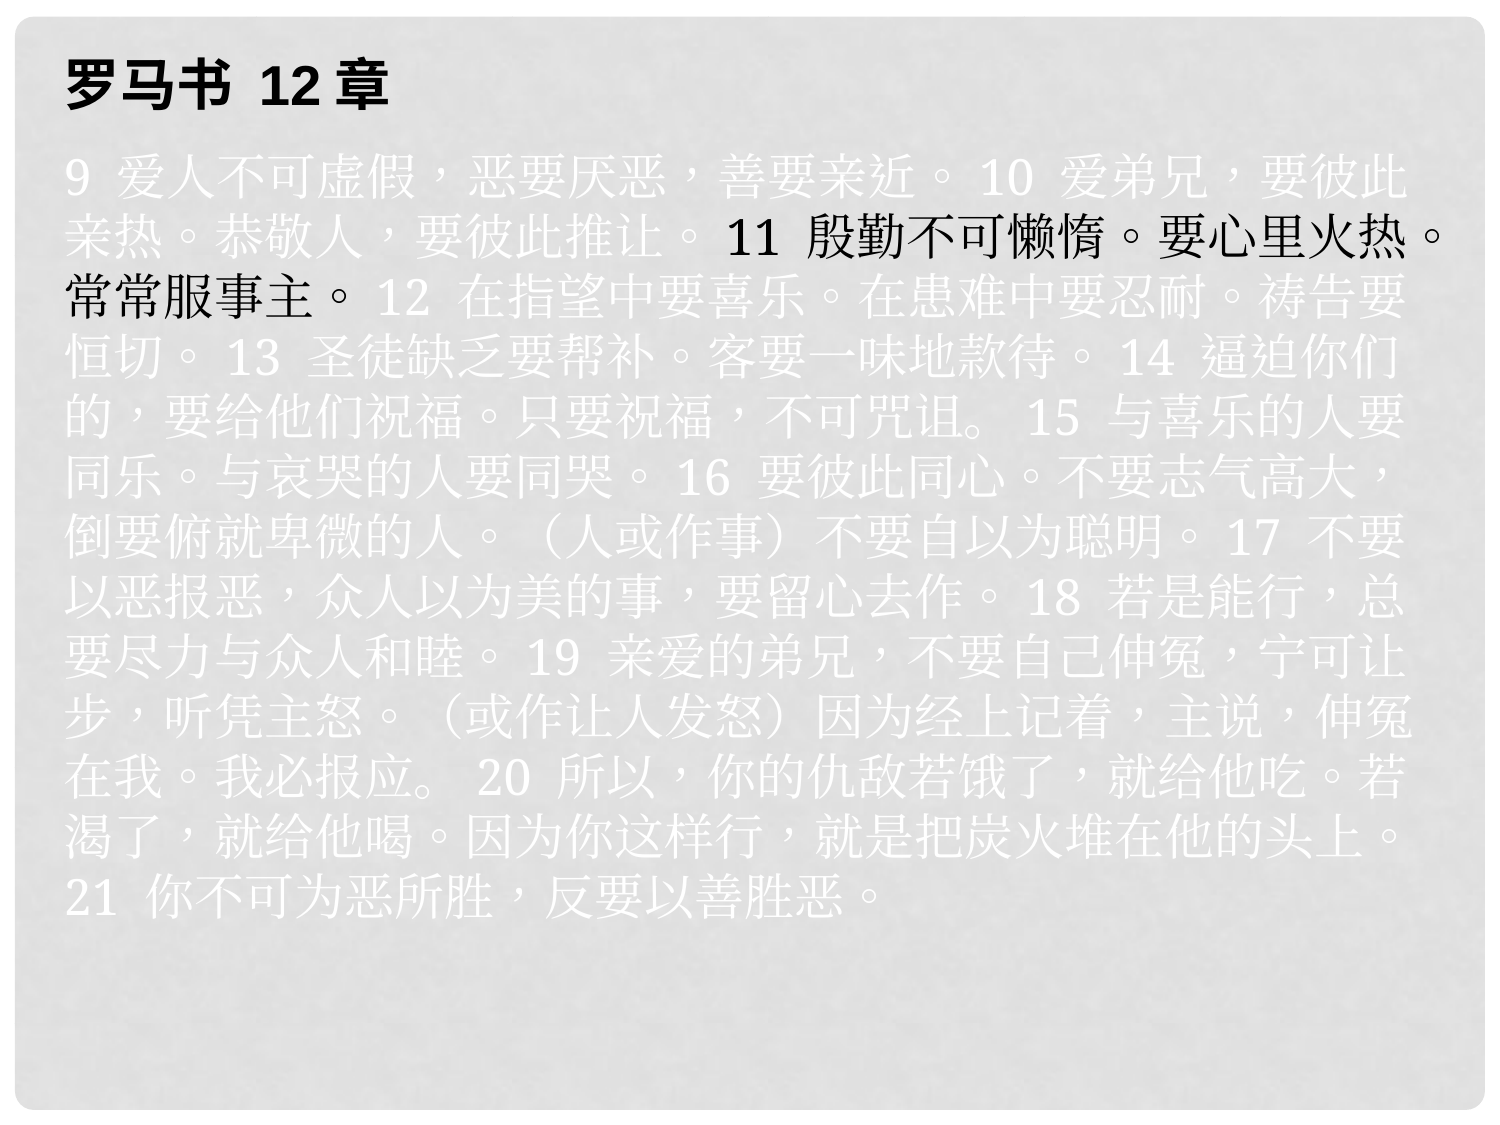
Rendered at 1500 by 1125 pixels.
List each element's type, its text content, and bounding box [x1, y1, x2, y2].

text_box 9 爱人不可虚假，恶要厌恶，善要亲近。10 爱弟兄，要彼此亲热。恭敬人，要彼此推让。11 殷勤不可懒惰。要心里火热。常常服事主。12 在指望中要喜乐。在患难中要忍耐。祷告要恒切。13 圣徒缺乏要帮补。客要一味地款待。14 逼迫你们的，要给他们祝福。只要祝福，不可咒诅。15 与喜乐的人要同乐。与哀哭的人要同哭。16 要彼此同心。不要志气高大，倒要俯就卑微的人。（人或作事）不要自以为聪明。17 不要以恶报恶，众人以为美的事，要留心去作。18 若是能行，总要尽力与众人和睦。19 亲爱的弟兄，不要自己伸冤，宁可让步，听凭主怒。（或作让人发怒）因为经上记着，主说，伸冤在我。我必报应。20 所以，你的仇敌若饿了，就给他吃。若渴了，就给他喝。因为你这样行，就是把炭火堆在他的头上。21 你不可为恶所胜，反要以善胜恶。 [49, 137, 1454, 933]
text_box 罗马书 12章 [49, 41, 1454, 124]
